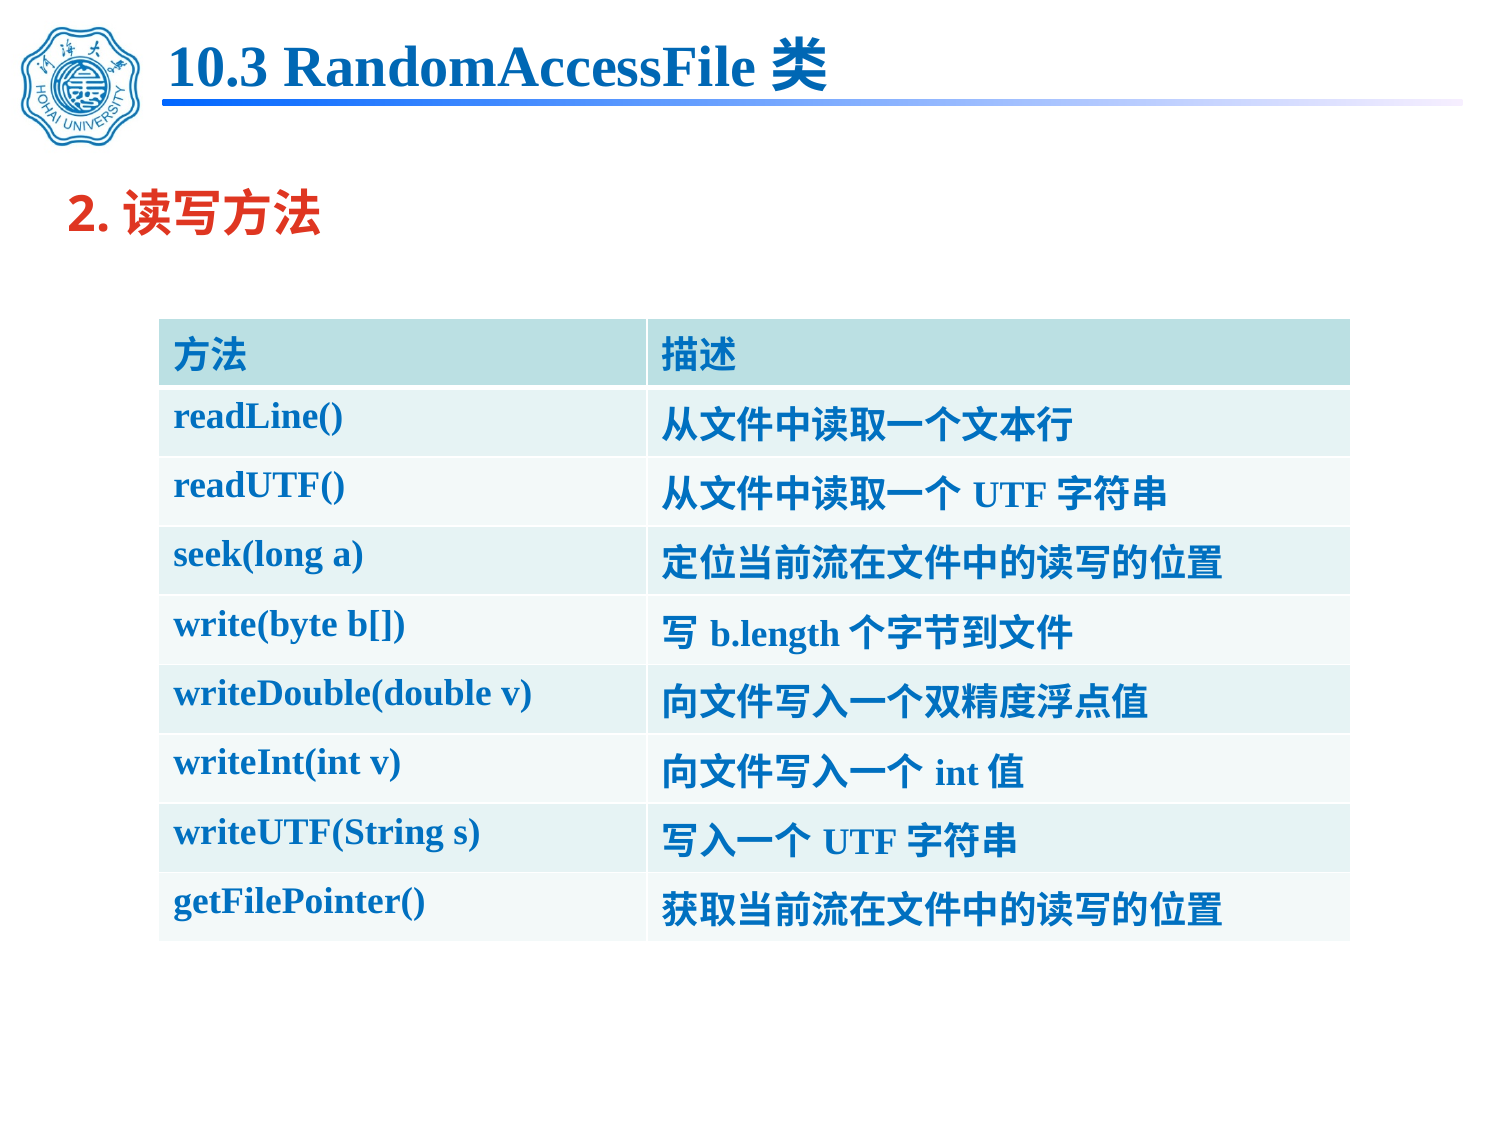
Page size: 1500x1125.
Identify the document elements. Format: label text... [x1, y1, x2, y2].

table_cell 从文件中读取一个文本行 [648, 390, 1350, 456]
table_cell getFilePointer() [159, 873, 646, 941]
table_cell readLine() [159, 390, 646, 456]
list 2.读写方法 [52, 160, 1495, 261]
text_box 10.3 RandomAccessFile类 [159, 20, 916, 105]
table_cell 获取当前流在文件中的读写的位置 [648, 873, 1350, 941]
table_cell writeUTF(String s) [159, 804, 646, 872]
table_cell 向文件写入一个int值 [648, 735, 1350, 802]
table_cell 定位当前流在文件中的读写的位置 [648, 527, 1350, 594]
picture [0, 0, 159, 169]
table_header 方法 [159, 319, 646, 385]
table_header 描述 [648, 319, 1350, 385]
table_cell 写入一个UTF字符串 [648, 804, 1350, 872]
text_box [162, 99, 1463, 106]
table_cell readUTF() [159, 458, 646, 525]
table_cell writeInt(int v) [159, 735, 646, 802]
table_cell 从文件中读取一个UTF字符串 [648, 458, 1350, 525]
table_cell write(byte b[]) [159, 596, 646, 664]
table_cell writeDouble(double v) [159, 665, 646, 733]
table_cell 写b.length个字节到文件 [648, 596, 1350, 664]
table_cell seek(long a) [159, 527, 646, 594]
table_cell 向文件写入一个双精度浮点值 [648, 665, 1350, 733]
